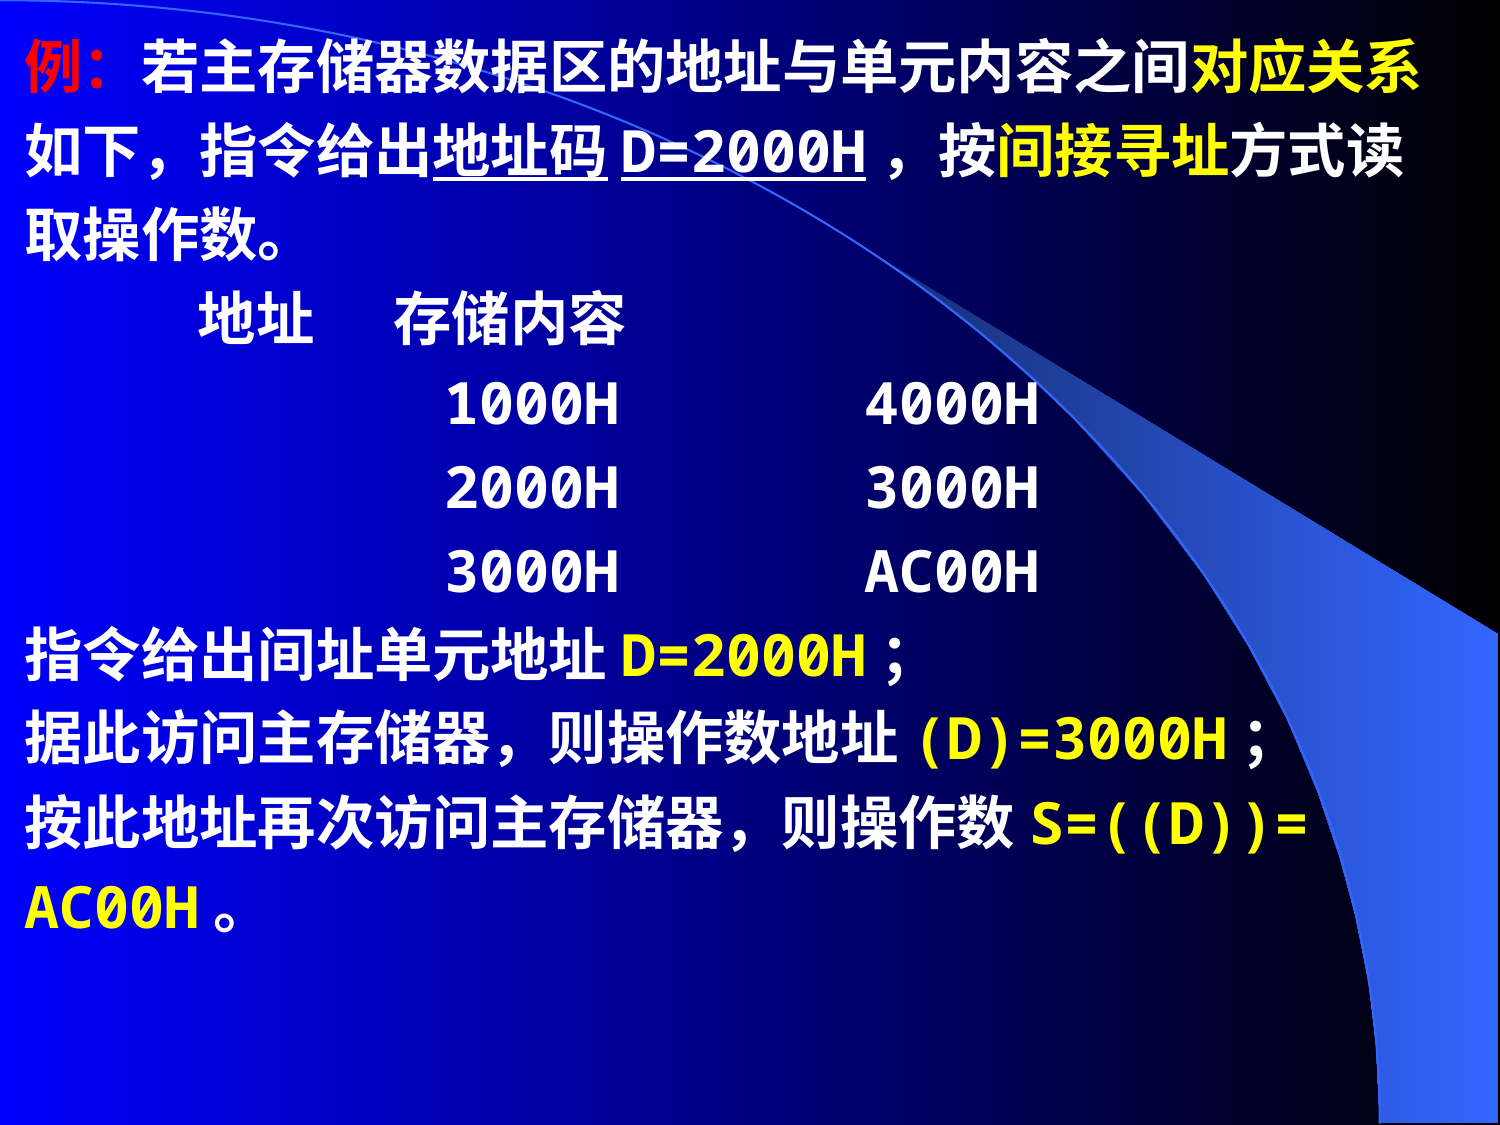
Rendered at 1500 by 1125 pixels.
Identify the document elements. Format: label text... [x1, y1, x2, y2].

text_box 例：若主存储器数据区的地址与单元内容之间对应关系如下，指令给出地址码D=2000H，按间接寻址方式读取操作数。 地址 存储内容 1000H 4000H 2000H 3000H 3000H AC00H 指令给出间址单元地址D=2000H； 据此访问主存储器，则操作数地址(D)=3000H； 按此地址再次访问主存储器，则操作数S=((D))= AC00H。 [10, 8, 1468, 948]
